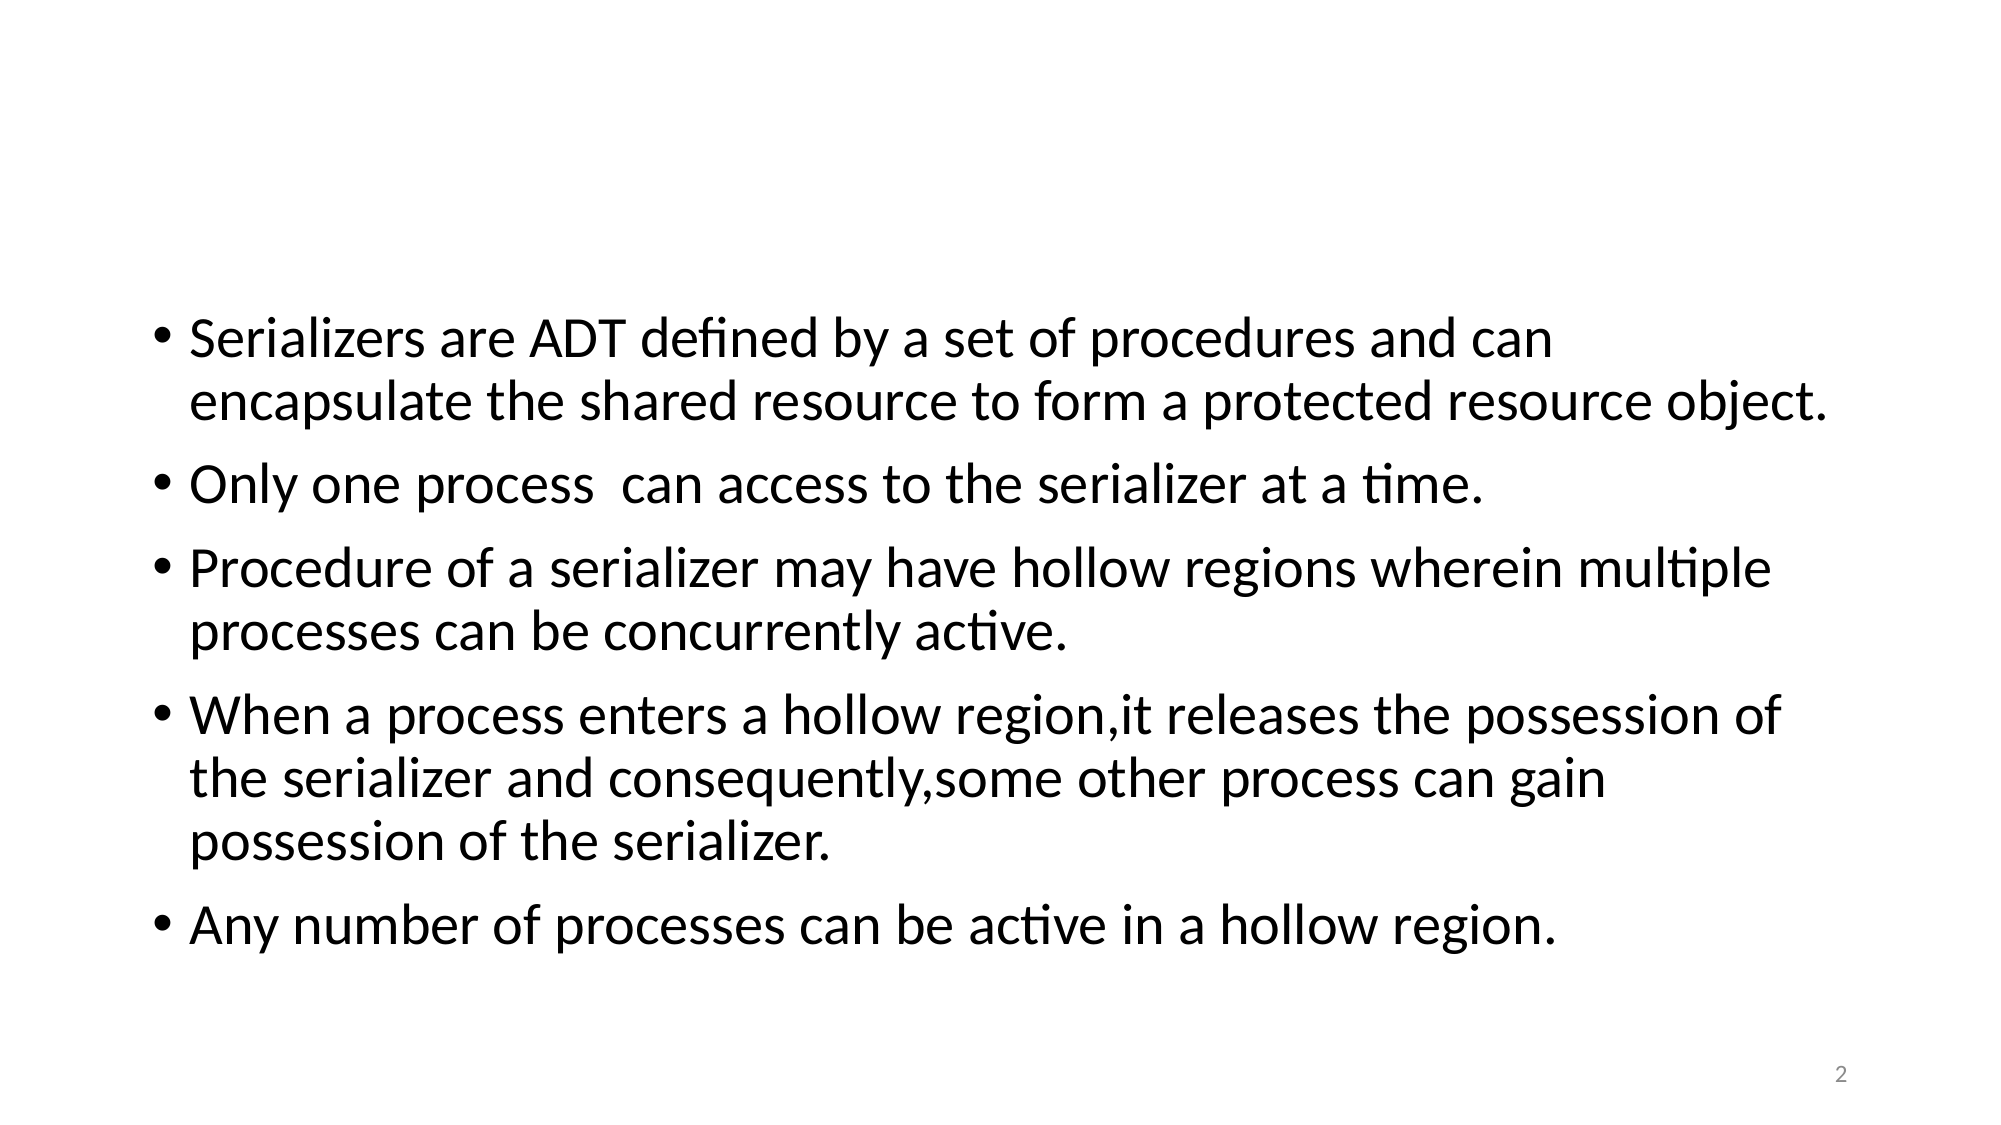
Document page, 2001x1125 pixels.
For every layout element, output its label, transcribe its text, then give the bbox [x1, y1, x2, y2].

slide_number 2 [1412, 1042, 1863, 1103]
list Serializers are ADT defined by a set of procedures and can encapsulate the shared resource to form a protected resource object. Only one process can access to the serializer at a time. Procedure of a serializer may have hollow regions wherein multiple processes can be concurrently active. When a process enters a hollow region,it releases the possession of the serializer and consequently,some other process can gain possession of the serializer. Any number of processes can be active in a hollow region. [137, 299, 1863, 1014]
